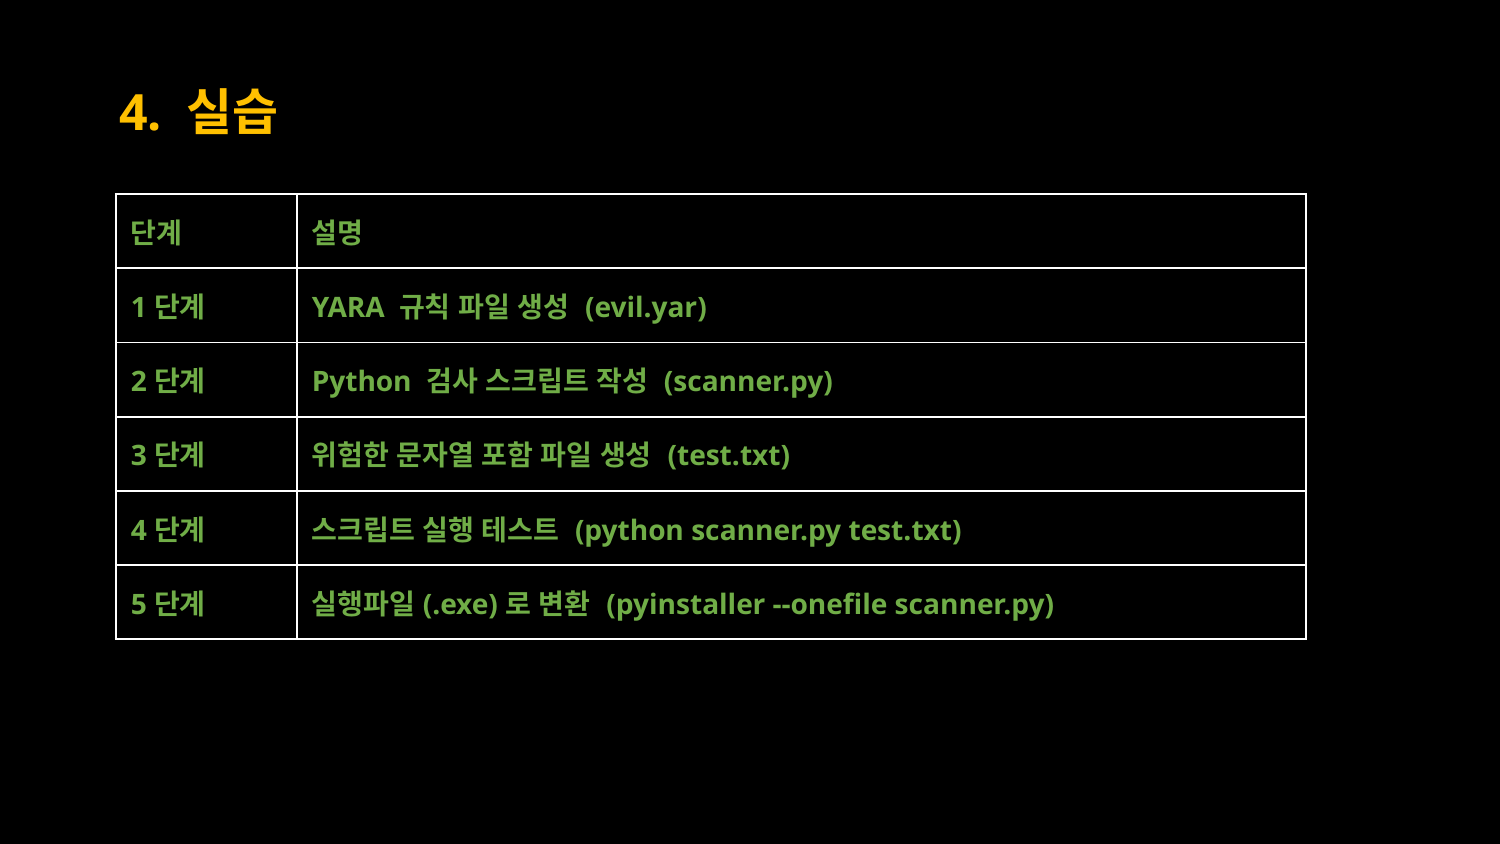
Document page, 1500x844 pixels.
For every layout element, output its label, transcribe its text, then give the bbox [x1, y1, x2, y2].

table_cell 4단계 [117, 492, 296, 564]
list [137, 207, 1319, 789]
table_cell 위험한 문자열 포함 파일 생성 (test.txt) [298, 418, 1305, 490]
table_cell YARA 규칙 파일 생성 (evil.yar) [298, 269, 1305, 342]
table_cell 3단계 [117, 418, 296, 490]
table_cell 2단계 [117, 343, 296, 416]
title 4. 실습 [104, 49, 1455, 181]
table_cell Python 검사 스크립트 작성 (scanner.py) [298, 343, 1305, 416]
table_cell 1단계 [117, 269, 296, 342]
table_header 설명 [298, 195, 1305, 267]
table_header 단계 [117, 195, 296, 267]
table_cell 실행파일(.exe)로 변환 (pyinstaller --onefile scanner.py) [298, 566, 1305, 638]
table_cell 5단계 [117, 566, 296, 638]
table_cell 스크립트 실행 테스트 (python scanner.py test.txt) [298, 492, 1305, 564]
